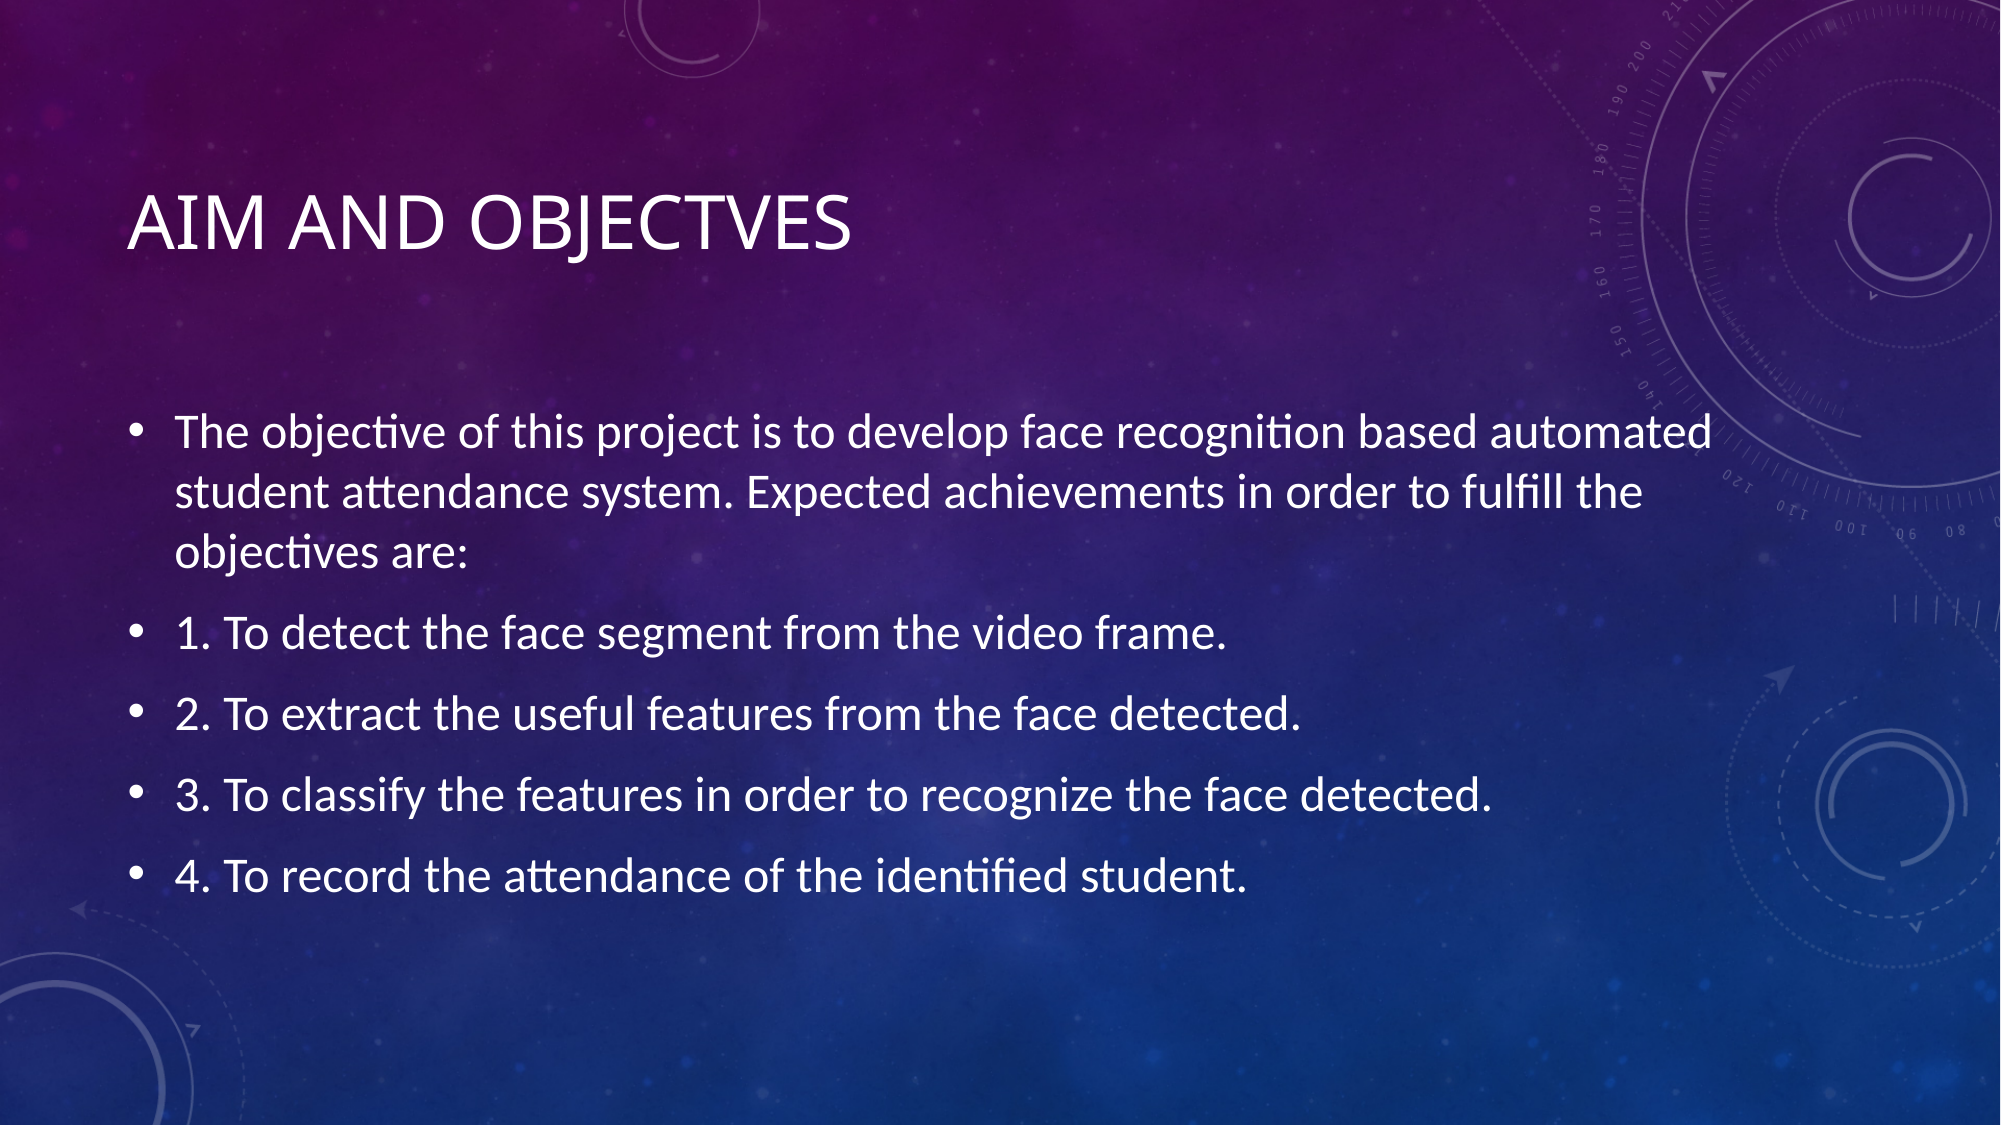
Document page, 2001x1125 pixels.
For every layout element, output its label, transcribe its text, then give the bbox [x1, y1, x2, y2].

picture [0, 0, 2001, 1125]
title Aim and objectves [112, 99, 1775, 339]
list The objective of this project is to develop face recognition based automated student attendance system. Expected achievements in order to fulfill the objectives are: 1. To detect the face segment from the video frame. 2. To extract the useful features from the face detected. 3. To classify the features in order to recognize the face detected. 4. To record the attendance of the identified student. [112, 351, 1775, 950]
